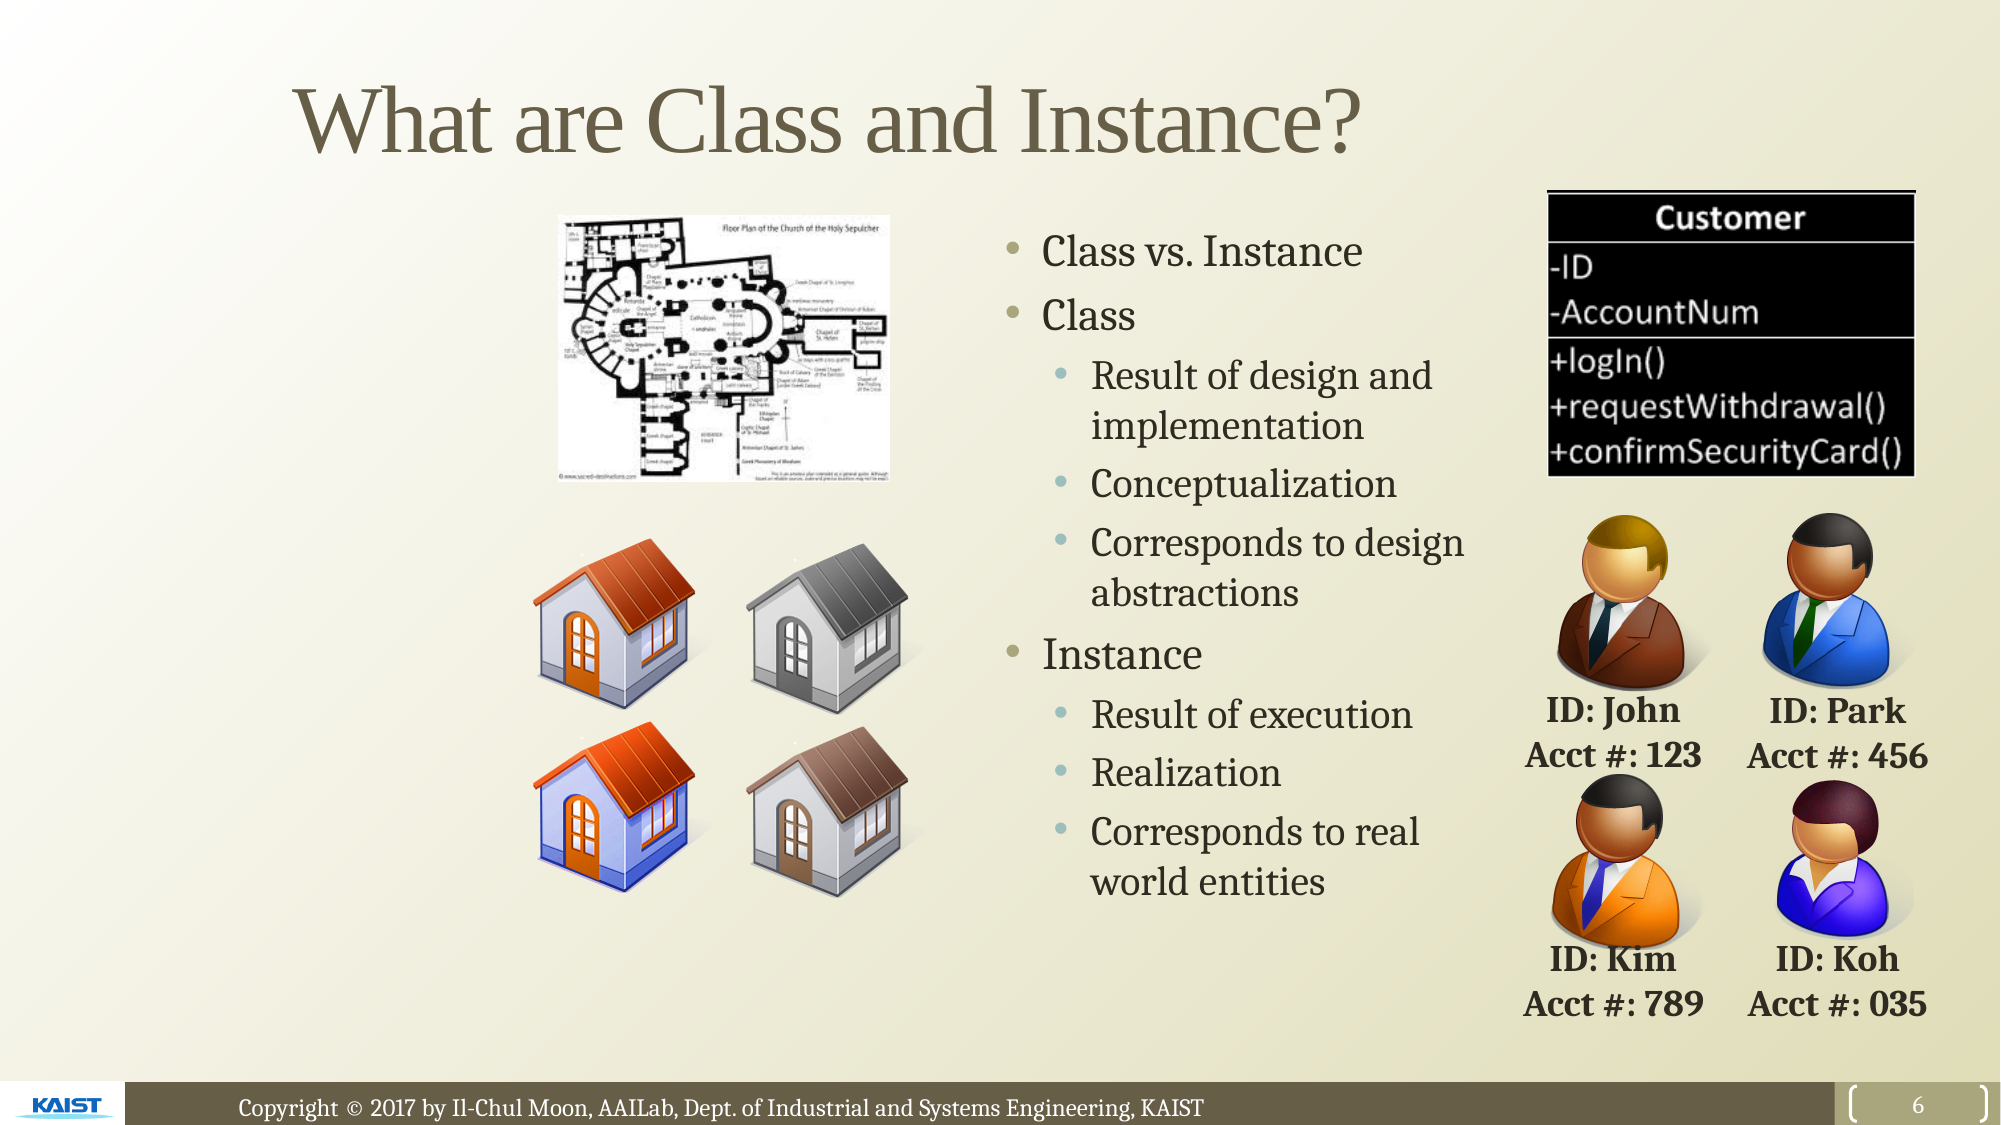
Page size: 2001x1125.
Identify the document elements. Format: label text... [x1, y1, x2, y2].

picture [0, 1081, 125, 1125]
text_box ID: Park Acct #: 456 [1731, 678, 1944, 784]
picture [532, 713, 712, 894]
picture [1546, 189, 1917, 479]
title What are Class and Instance? [277, 34, 1976, 194]
picture [1750, 772, 1929, 951]
text_box ID: Kim Acct #: 789 [1508, 926, 1719, 1031]
picture [558, 214, 891, 482]
picture [744, 718, 925, 898]
picture [532, 530, 712, 711]
picture [1738, 512, 1917, 691]
text_box ID: Koh Acct #: 035 [1732, 926, 1943, 1032]
list Class vs. Instance Class Result of design and implementation Conceptualization Corresponds to design abstractions Instance Result of execution Realization Corresponds to real world entities [971, 212, 1491, 1021]
text_box ID: John Acct #: 123 [1510, 678, 1717, 783]
picture [1532, 772, 1712, 951]
picture [744, 535, 925, 715]
picture [1532, 513, 1712, 693]
slide_number 6 [1848, 1084, 1988, 1123]
